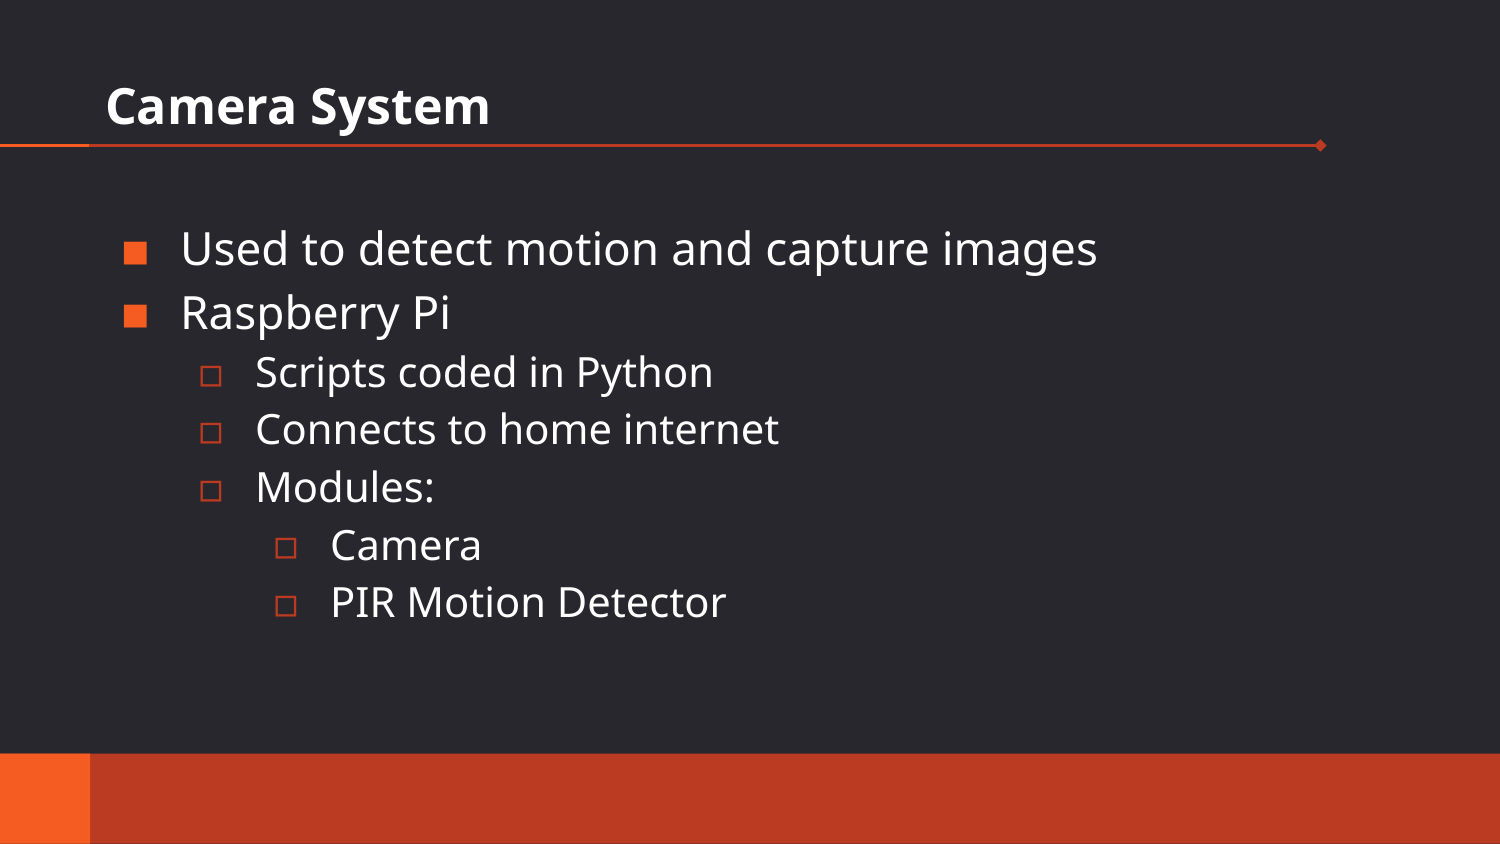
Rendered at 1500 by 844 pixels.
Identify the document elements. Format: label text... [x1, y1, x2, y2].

title Camera System [90, 59, 1320, 150]
list Used to detect motion and capture images Raspberry Pi Scripts coded in Python Connects to home internet Modules: Camera PIR Motion Detector [90, 196, 1320, 681]
